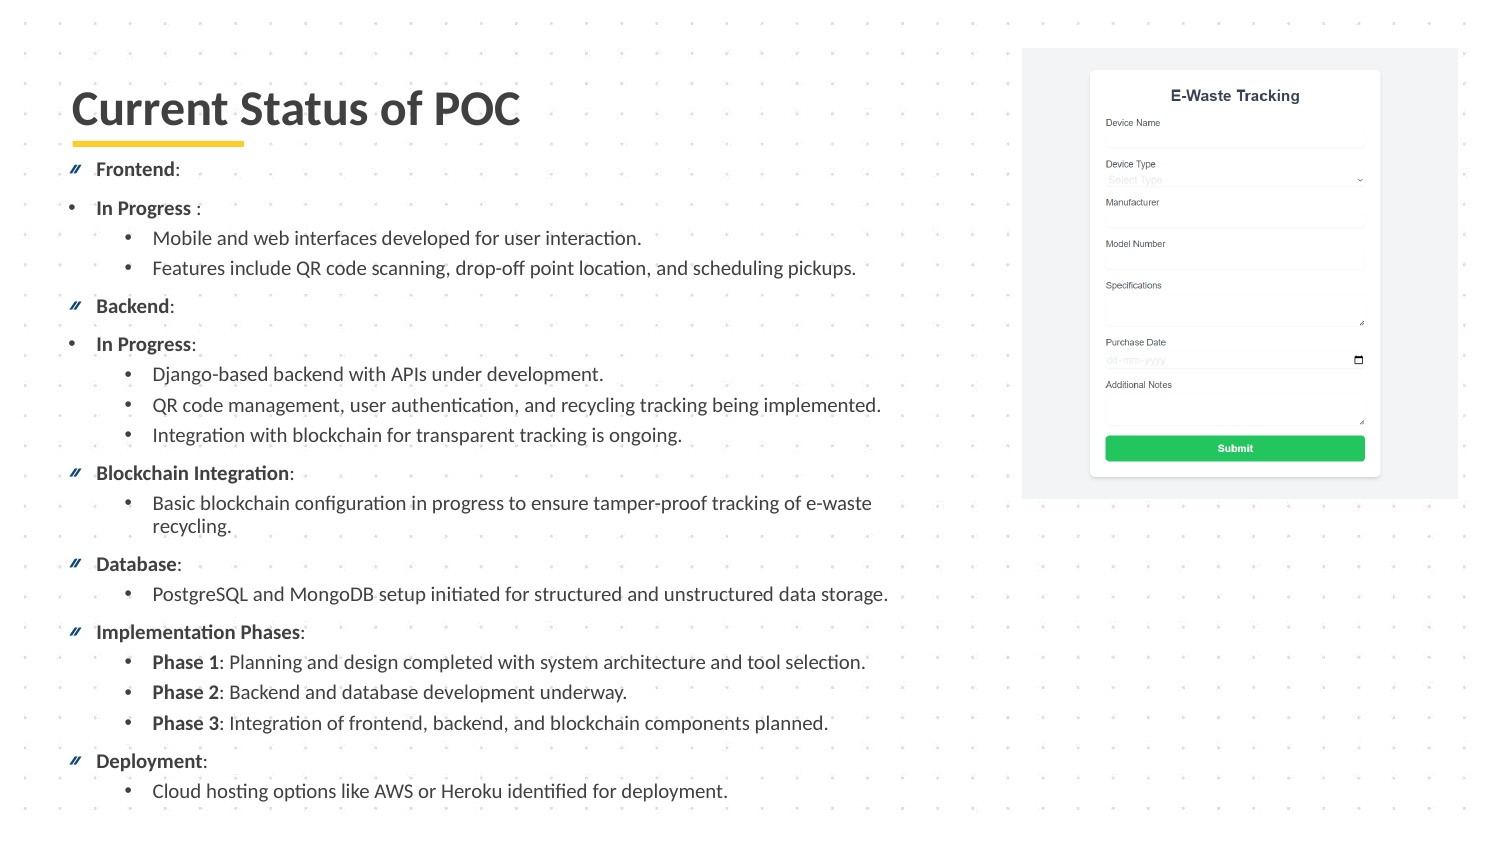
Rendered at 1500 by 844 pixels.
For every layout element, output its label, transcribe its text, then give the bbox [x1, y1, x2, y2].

picture [7, 6, 1493, 838]
picture [68, 555, 83, 571]
list Frontend: In Progress : Mobile and web interfaces developed for user interaction. Features include QR code scanning, drop-off point location, and scheduling pickups. Backend: In Progress: Django-based backend with APIs under development. QR code management, user authentication, and recycling tracking being implemented. Integration with blockchain for transparent tracking is ongoing. Blockchain Integration: Basic blockchain configuration in progress to ensure tamper-proof tracking of e-waste recycling. Database: PostgreSQL and MongoDB setup initiated for structured and unstructured data storage. Implementation Phases: Phase 1: Planning and design completed with system architecture and tool selection. Phase 2: Backend and database development underway. Phase 3: Integration of frontend, backend, and blockchain components planned. Deployment: Cloud hosting options like AWS or Heroku identified for deployment. [57, 153, 904, 844]
picture [68, 624, 83, 639]
picture [68, 753, 83, 768]
picture [68, 161, 83, 177]
picture [68, 298, 83, 313]
title Current Status of POC [57, 0, 1458, 145]
picture [68, 465, 83, 480]
